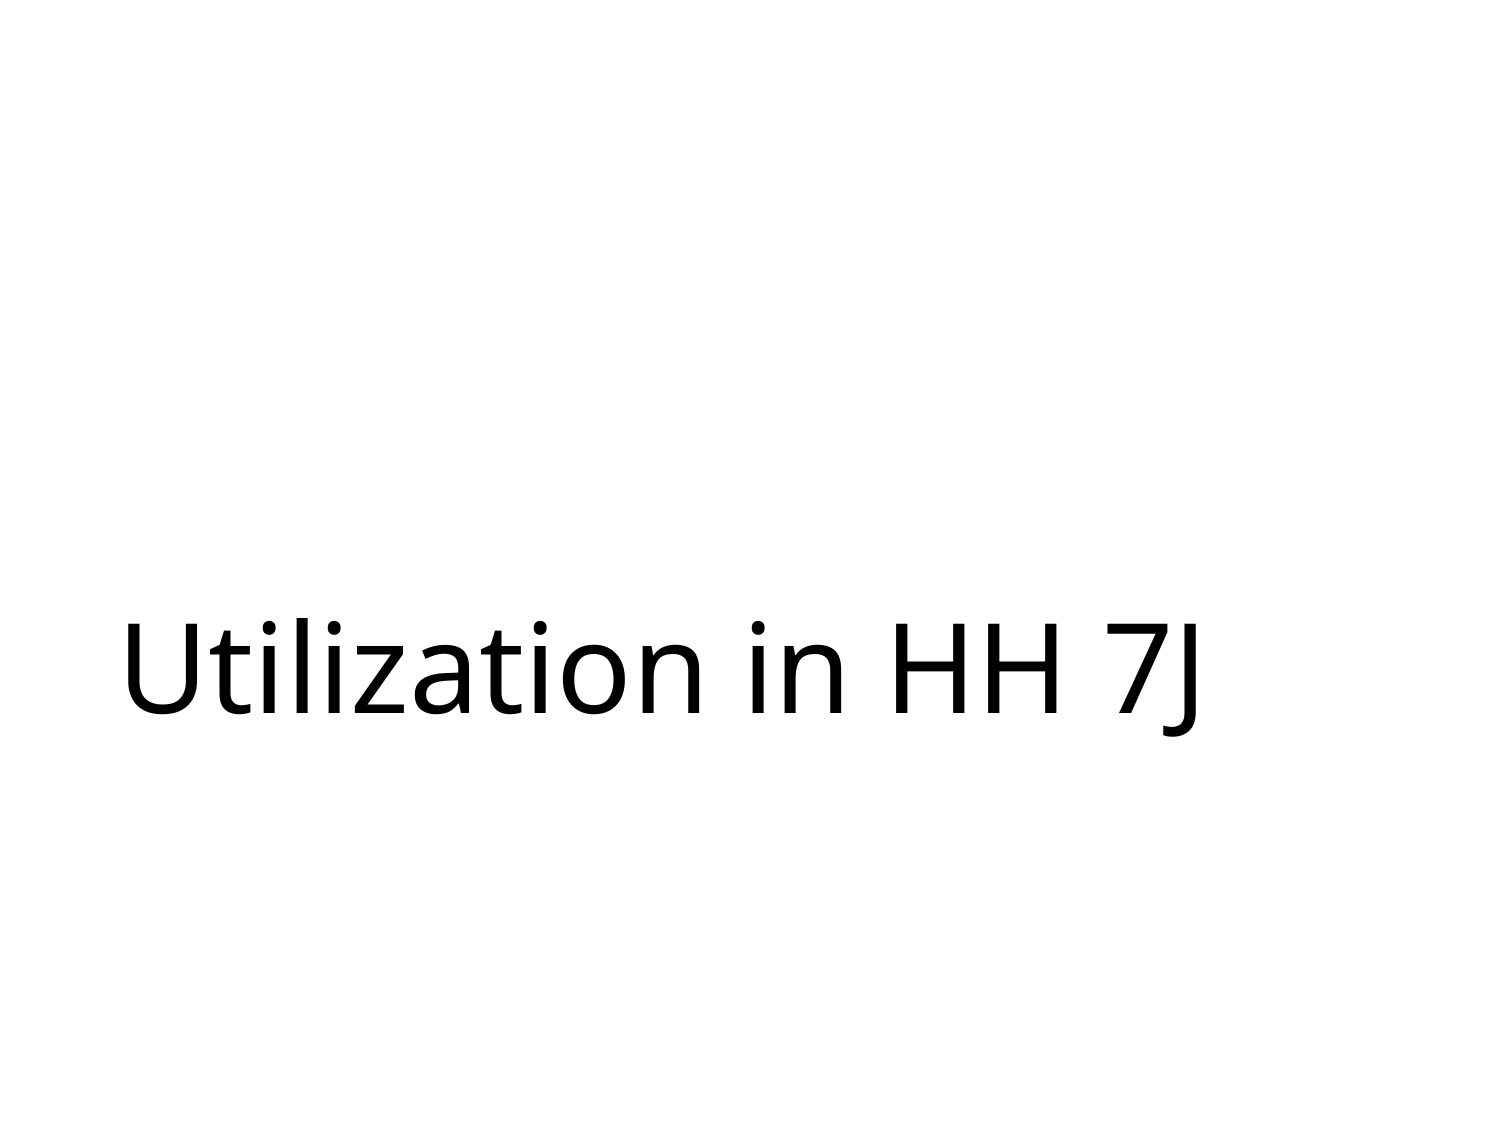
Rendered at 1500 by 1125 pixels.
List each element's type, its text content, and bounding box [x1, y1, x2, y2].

title Utilization in HH 7J [102, 280, 1397, 749]
